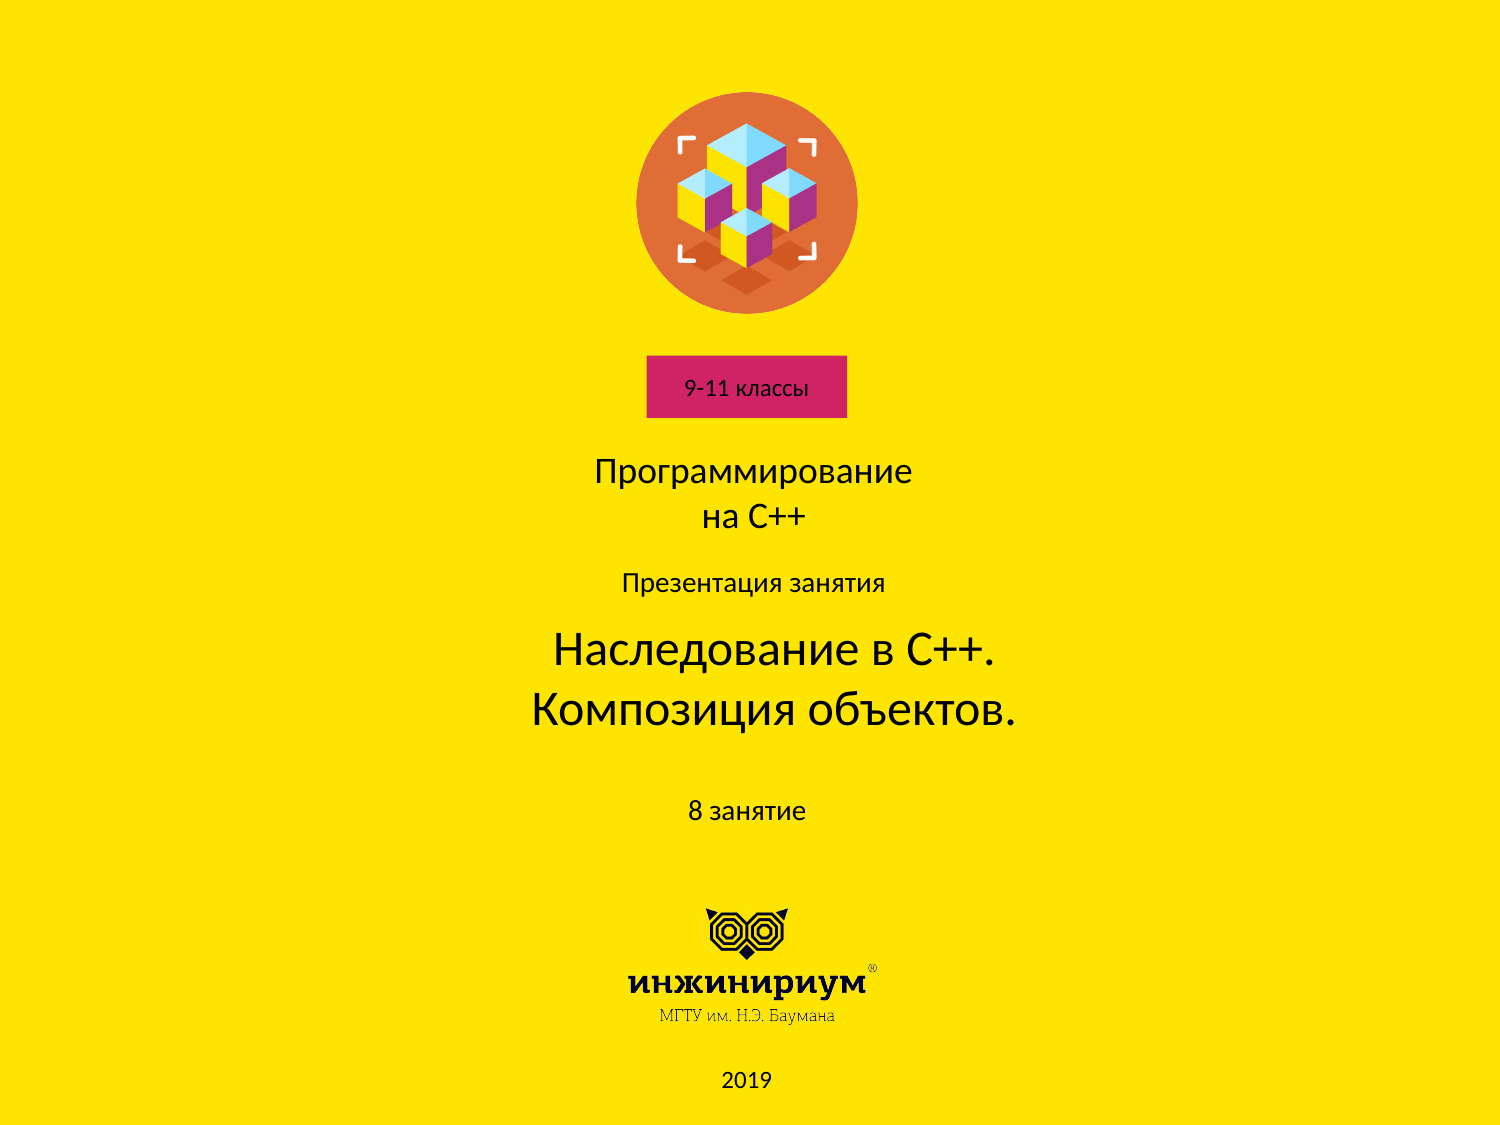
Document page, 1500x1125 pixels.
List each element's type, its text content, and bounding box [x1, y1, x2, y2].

text_box 8 занятие [556, 783, 939, 834]
text_box 9-11 классы [646, 355, 848, 418]
picture [627, 905, 877, 1025]
text_box Презентация занятия [540, 556, 967, 607]
text_box Наследование в С++. Композиция объектов. [181, 608, 1368, 750]
picture [636, 92, 858, 314]
text_box 2019 [646, 1058, 848, 1099]
text_box Программирование на C++ [562, 438, 945, 544]
